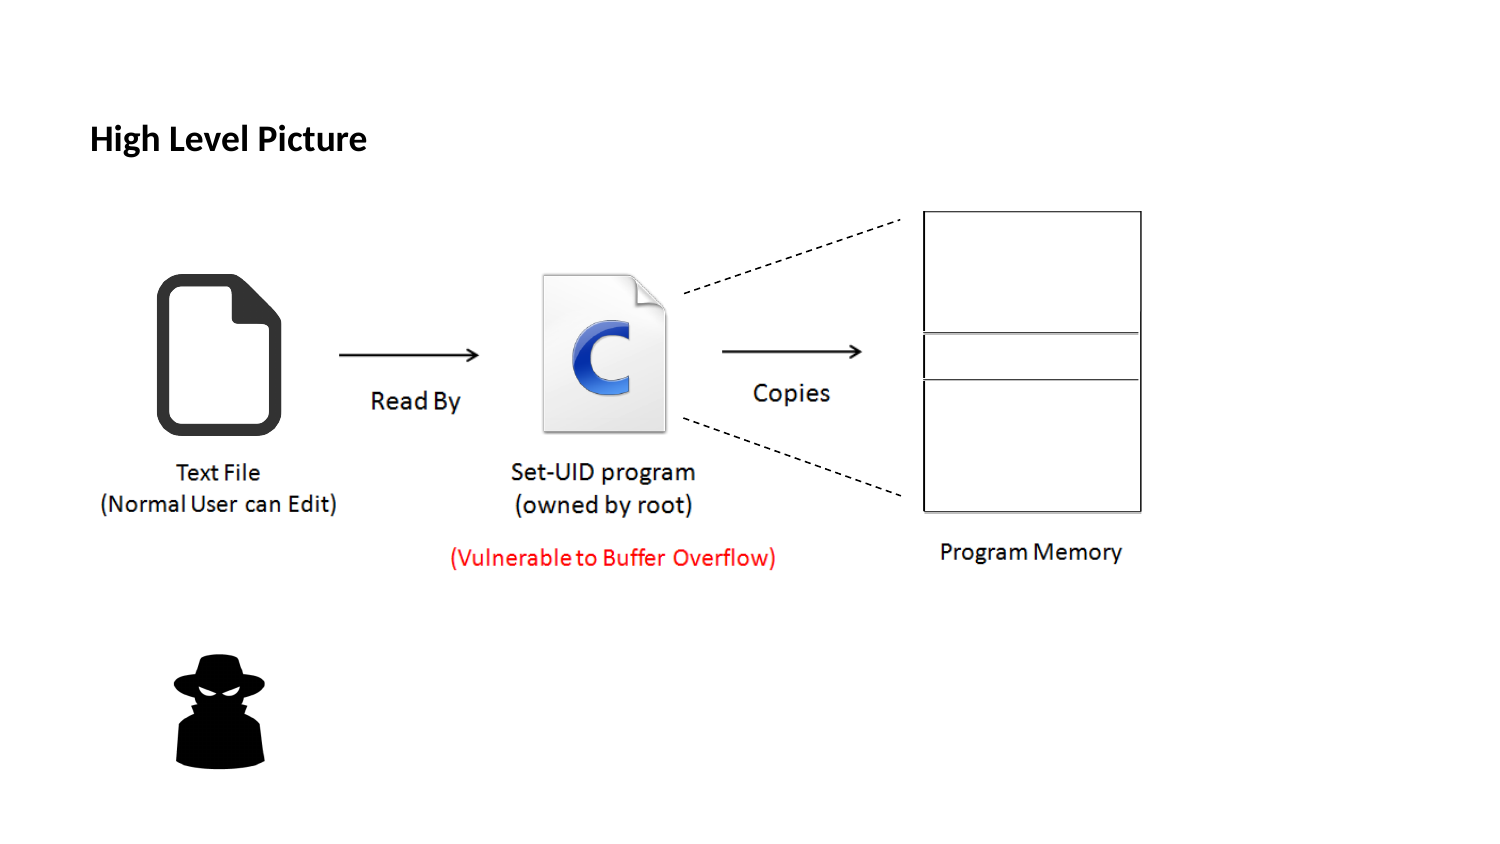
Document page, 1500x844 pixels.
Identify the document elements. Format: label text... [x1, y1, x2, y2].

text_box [683, 219, 901, 294]
title High Level Picture [75, 33, 1425, 175]
picture [84, 447, 354, 526]
picture [343, 372, 487, 425]
picture [338, 341, 492, 368]
picture [137, 273, 300, 436]
picture [484, 444, 723, 528]
picture [152, 645, 286, 779]
picture [433, 532, 794, 580]
picture [522, 272, 685, 435]
picture [911, 196, 1150, 574]
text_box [683, 417, 902, 497]
picture [719, 338, 875, 418]
